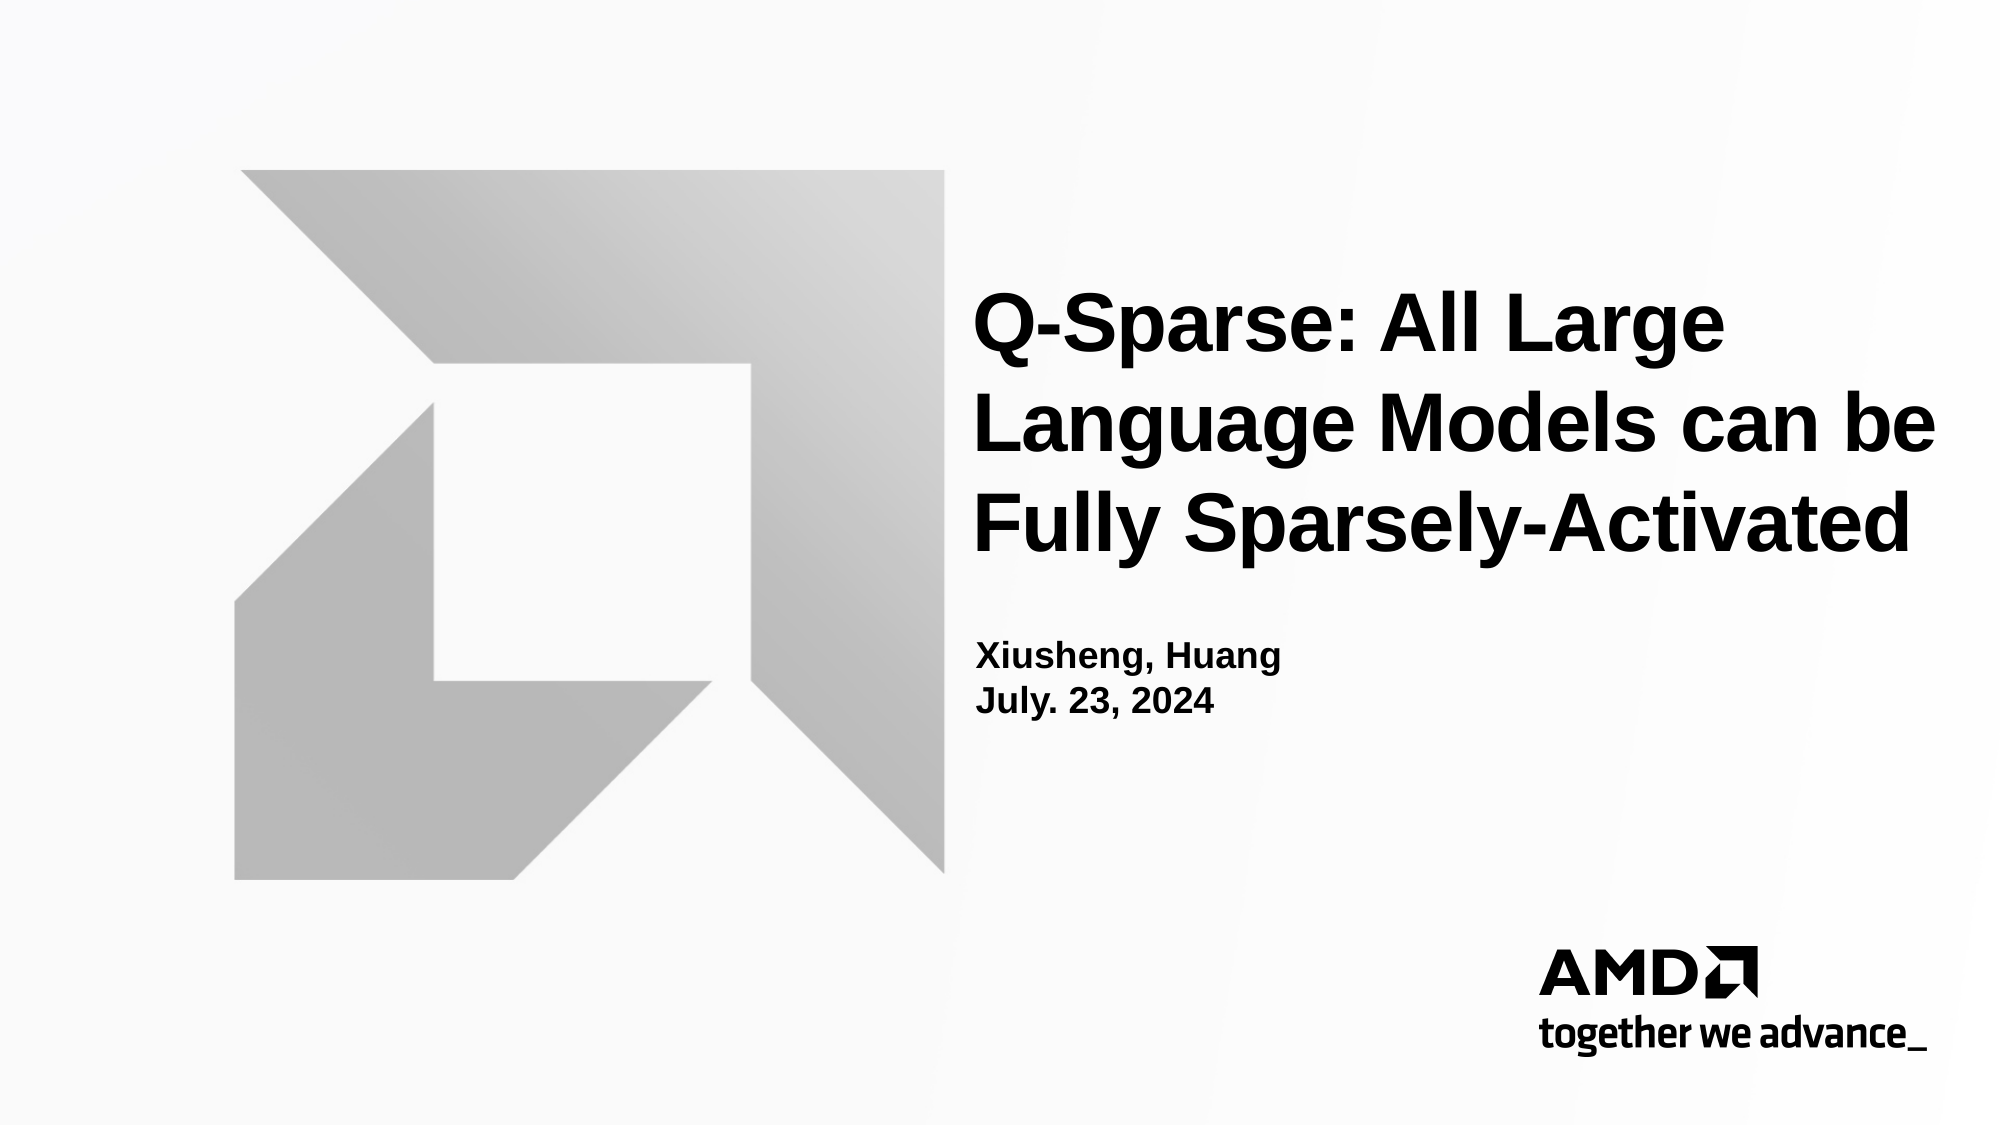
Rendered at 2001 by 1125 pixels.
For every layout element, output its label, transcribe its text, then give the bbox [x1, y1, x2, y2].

list Xiusheng, Huang July. 23, 2024 [975, 631, 2000, 1125]
title Q-Sparse: All Large Language Models can be Fully Sparsely-Activated [971, 258, 1979, 578]
picture [0, 0, 2001, 1125]
